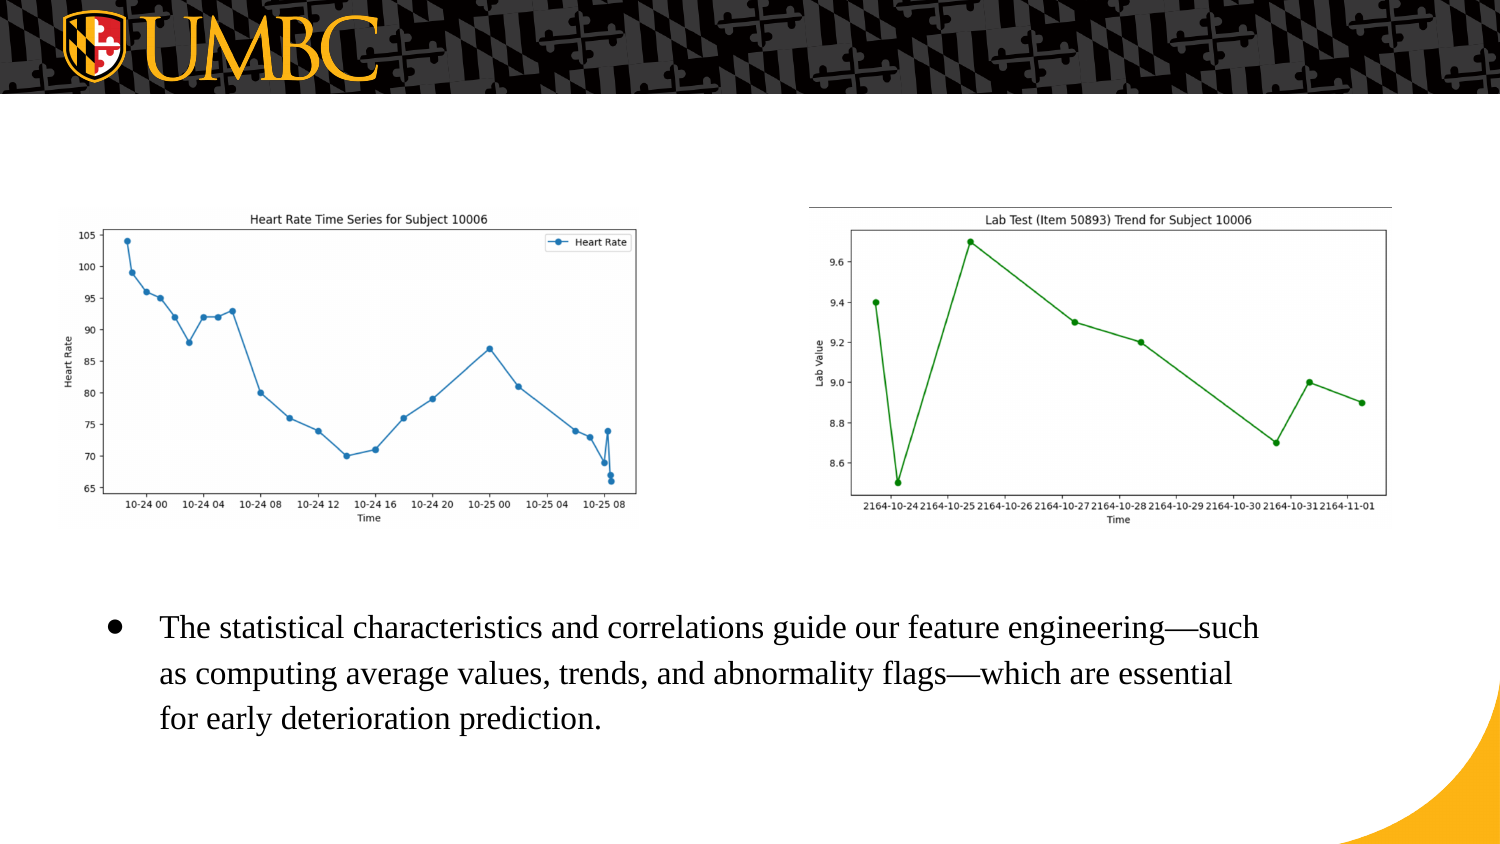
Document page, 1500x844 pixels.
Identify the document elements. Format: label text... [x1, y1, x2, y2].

picture [1338, 679, 1500, 844]
text_box The statistical characteristics and correlations guide our feature engineering—such as computing average values, trends, and abnormality flags—which are essential for early deterioration prediction. [69, 583, 1296, 744]
picture [808, 206, 1392, 529]
picture [0, 0, 1500, 94]
picture [58, 206, 639, 529]
